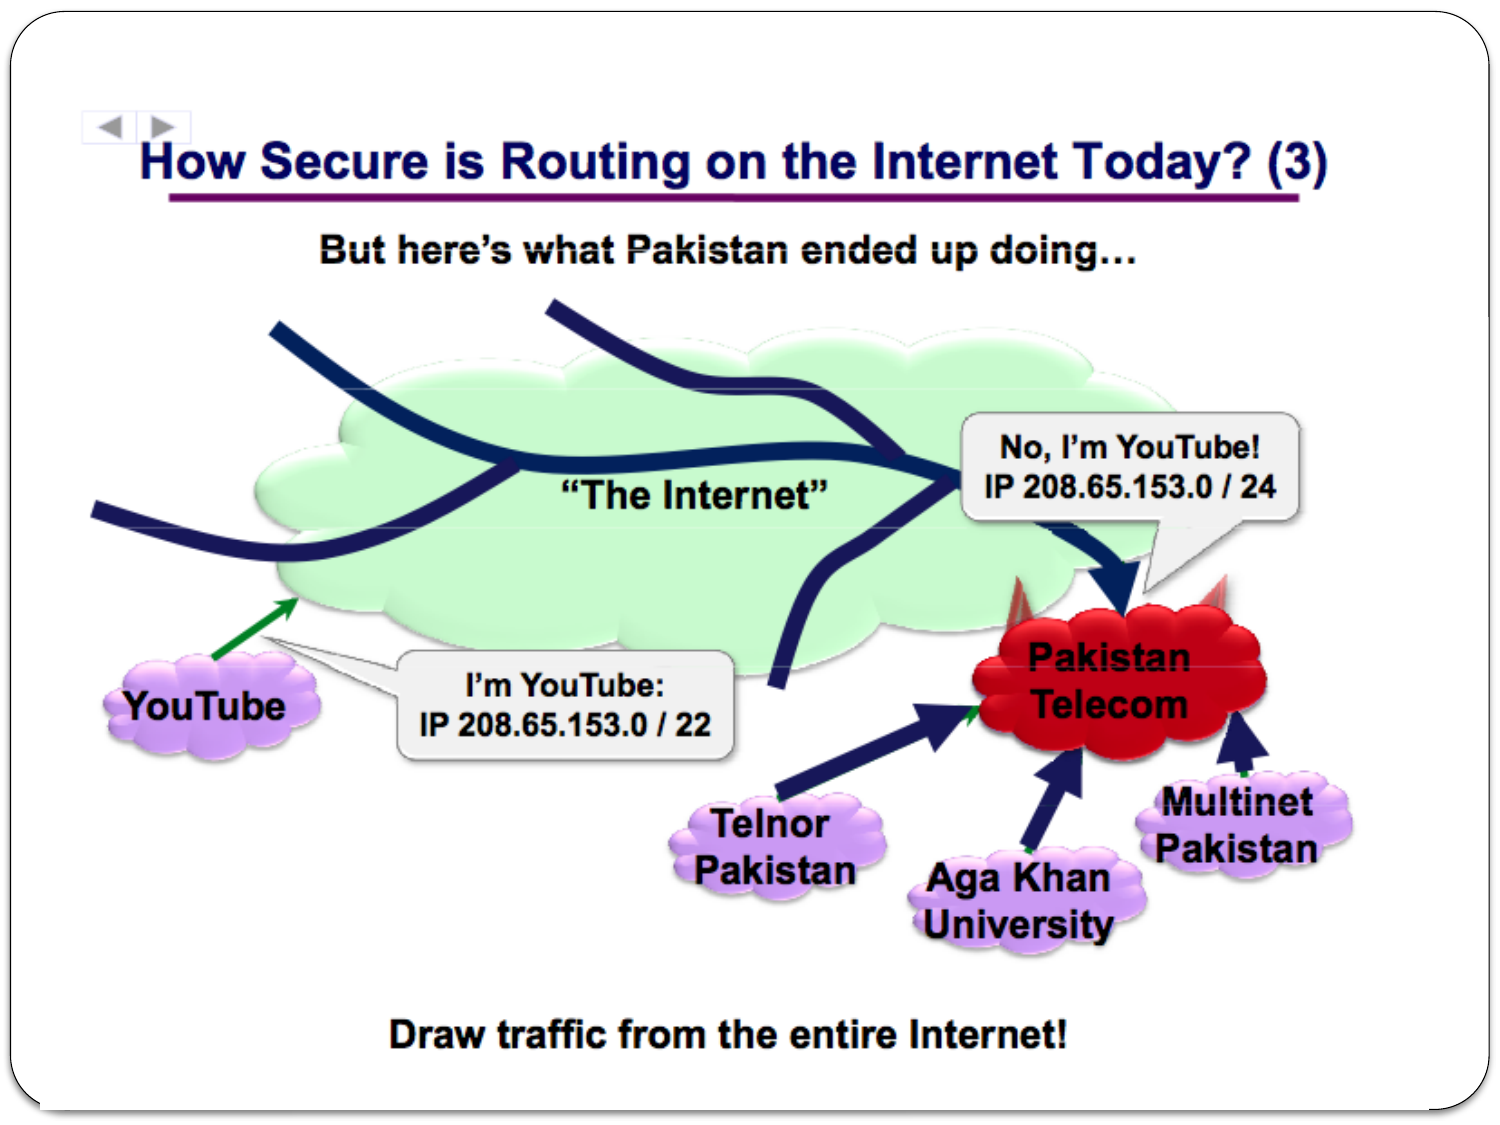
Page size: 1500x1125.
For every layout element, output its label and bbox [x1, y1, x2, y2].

picture [40, 61, 1429, 1110]
